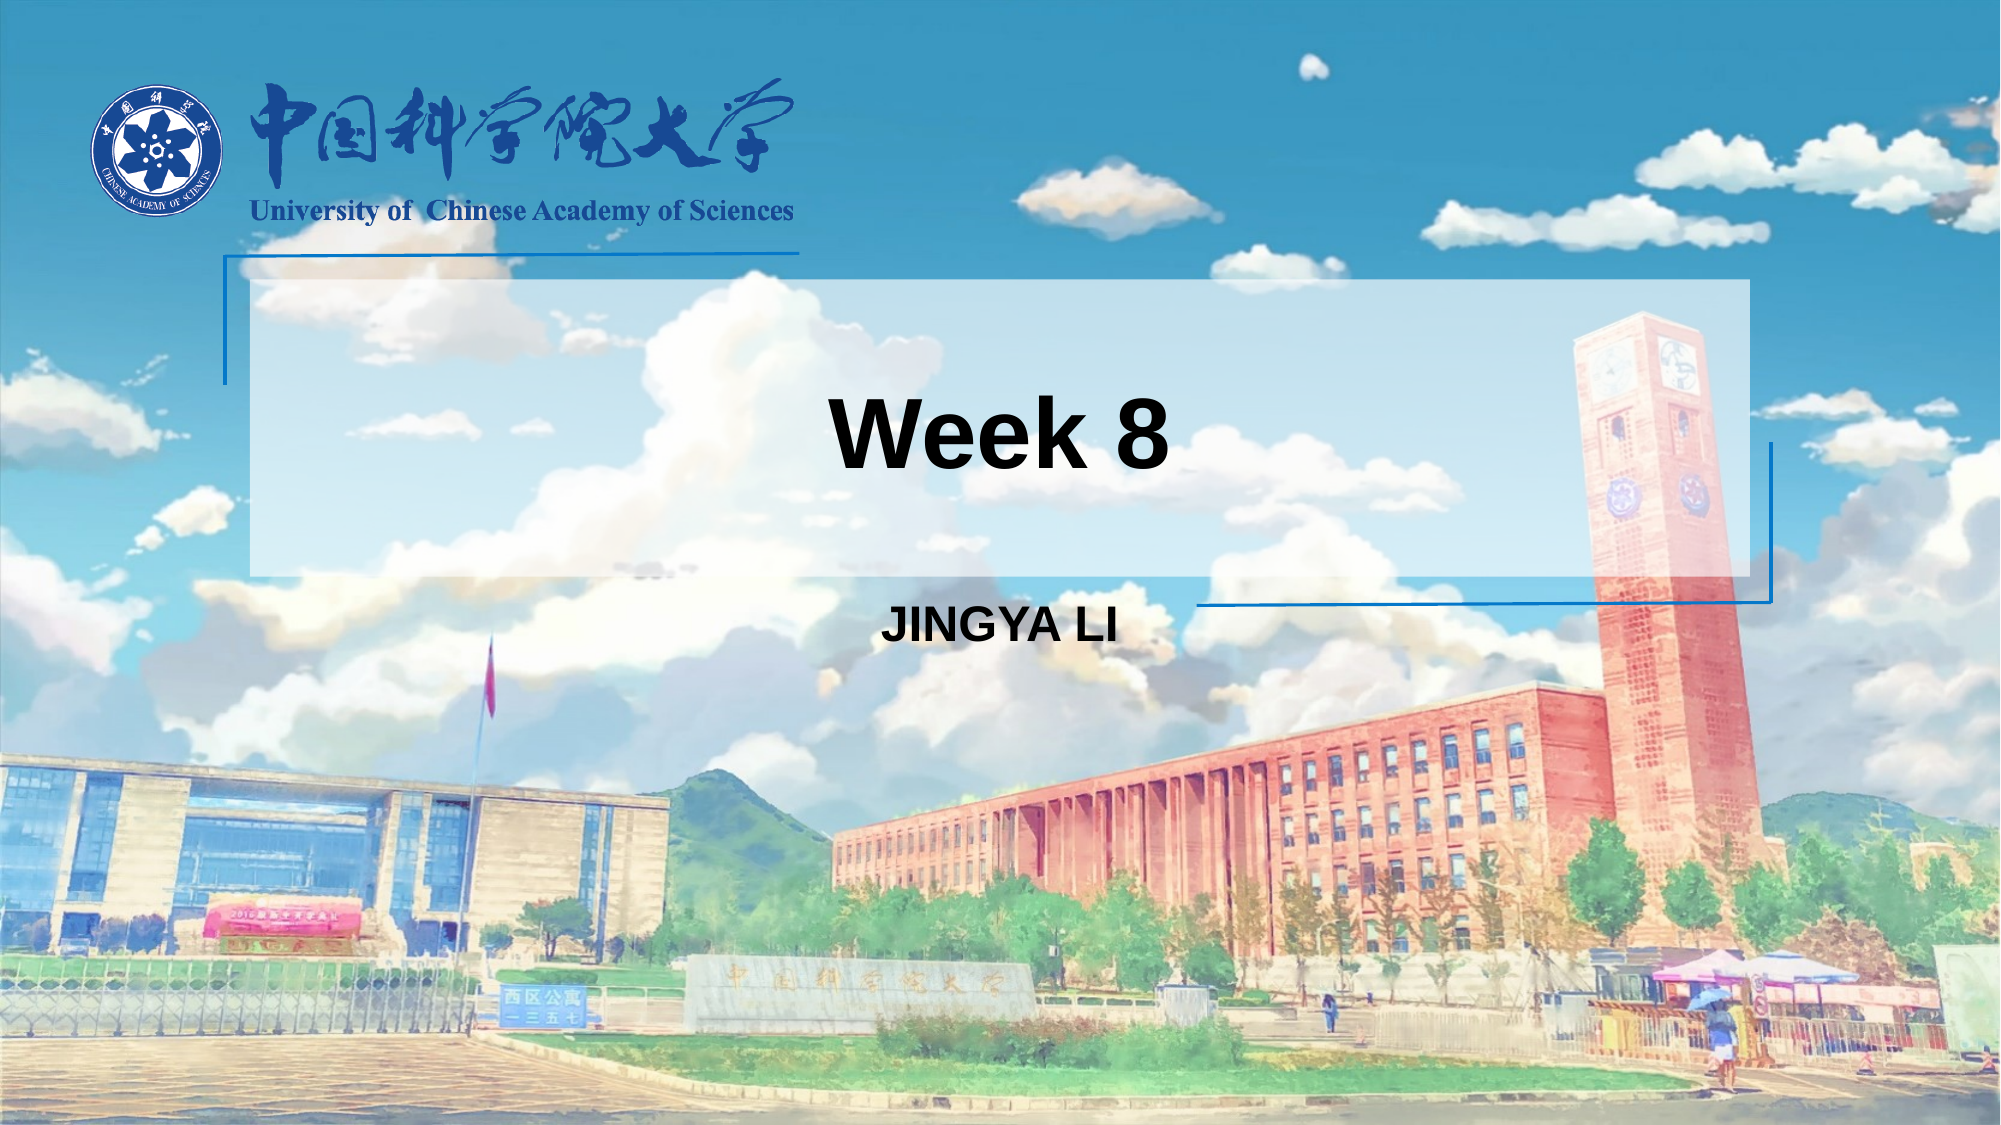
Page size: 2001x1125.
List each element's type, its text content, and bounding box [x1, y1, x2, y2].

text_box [224, 253, 1771, 606]
subtitle JINGYA LI [249, 606, 1750, 863]
picture [0, 0, 2001, 1125]
